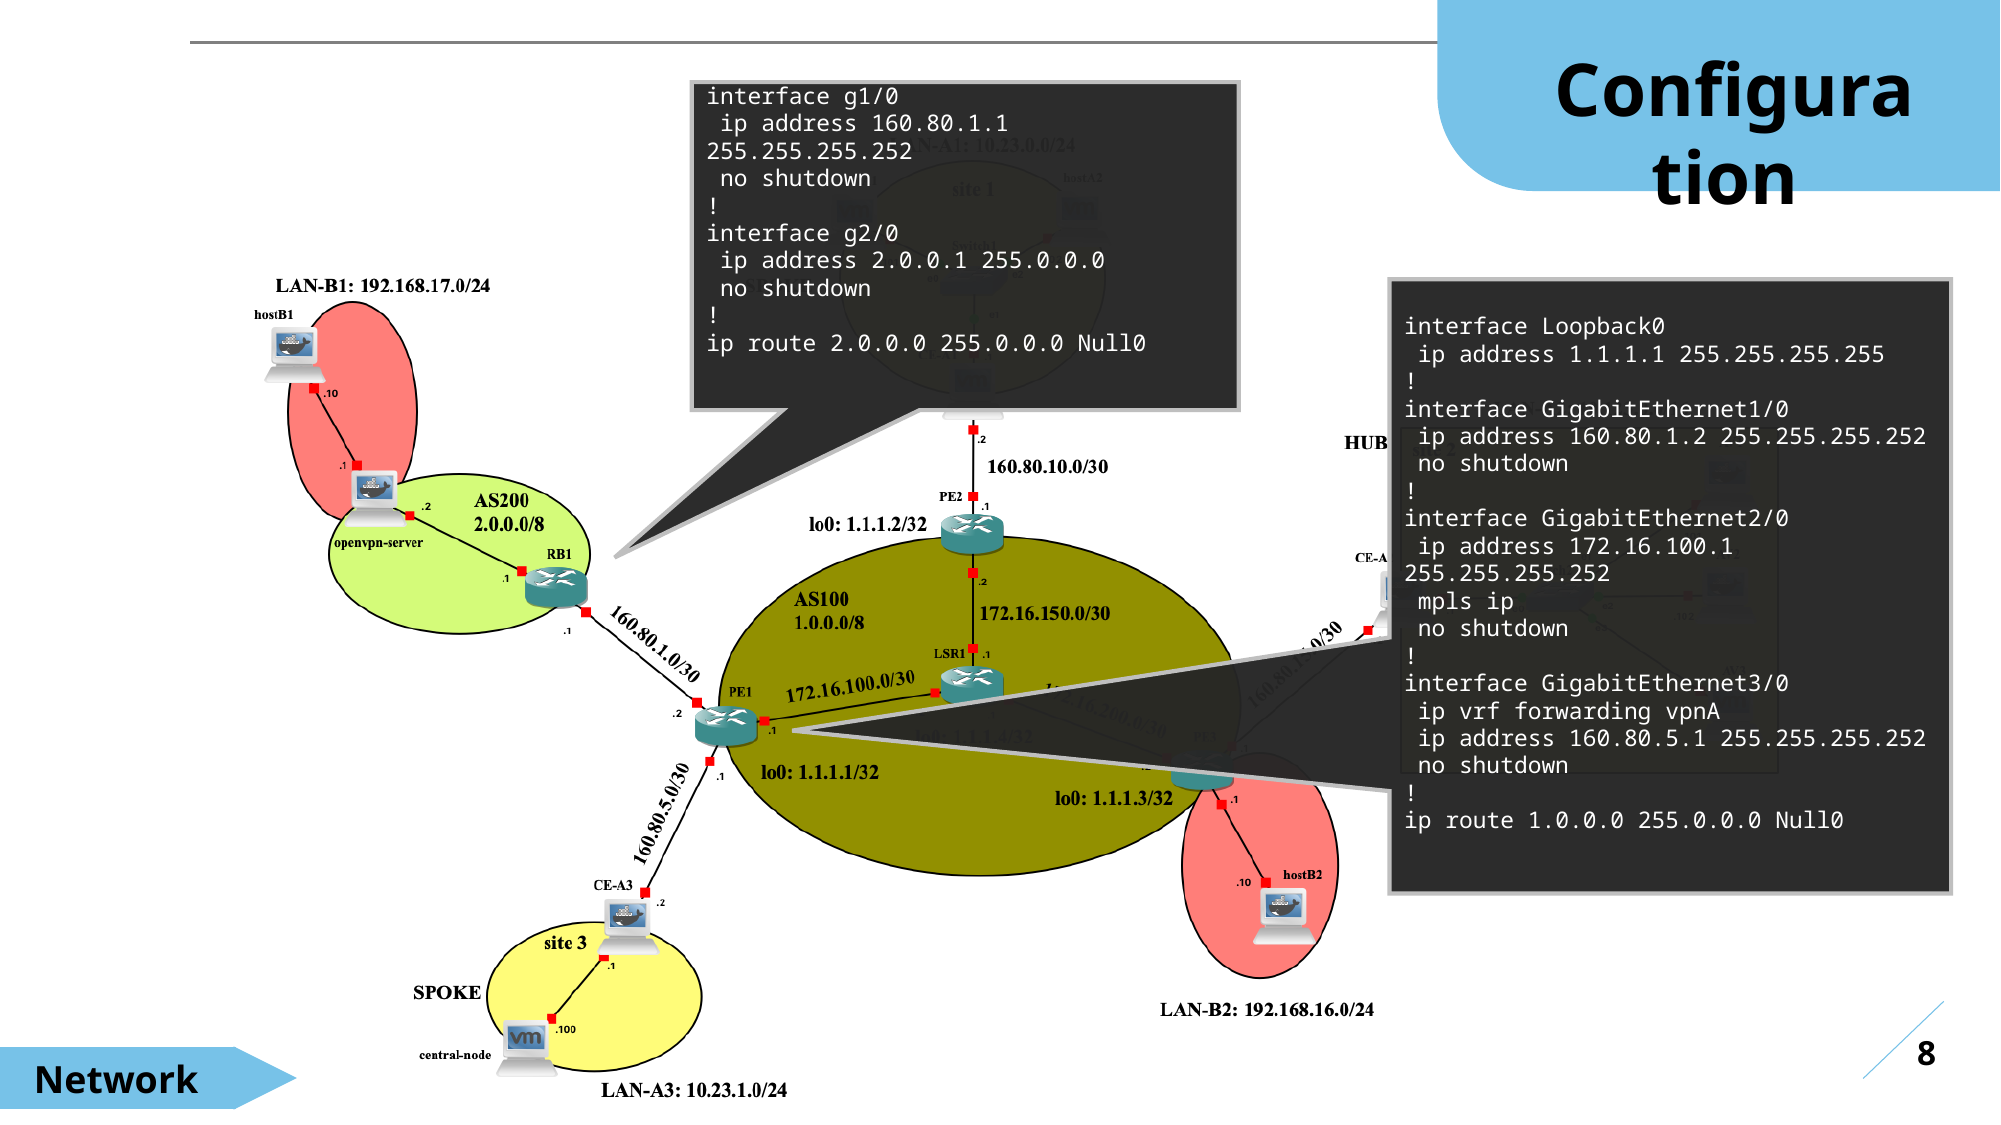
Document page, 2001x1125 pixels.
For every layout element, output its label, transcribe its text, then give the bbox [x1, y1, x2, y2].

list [231, 110, 1798, 1125]
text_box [1863, 1001, 1944, 1079]
text_box 8 [1798, 1024, 1952, 1085]
text_box interface Loopback0 ip address 1.1.1.1 255.255.255.255 ! interface GigabitEthernet1/0 ip address 160.80.1.2 255.255.255.252 no shutdown ! interface GigabitEthernet2/0 ip address 172.16.100.1 255.255.255.252 mpls ip no shutdown ! interface GigabitEthernet3/0 ip vrf forwarding vpnA ip address 160.80.5.1 255.255.255.252 no shutdown ! ip route 1.0.0.0 255.0.0.0 Null0 [1798, 278, 1953, 895]
text_box Network [0, 1047, 231, 1109]
text_box interface g1/0 ip address 160.80.1.1 255.255.255.252 no shutdown ! interface g2/0 ip address 2.0.0.1 255.0.0.0 no shutdown ! ip route 2.0.0.0 255.0.0.0 Null0 [690, 81, 1240, 110]
text_box Configuration [1525, 36, 1944, 227]
text_box [1437, 0, 2000, 192]
